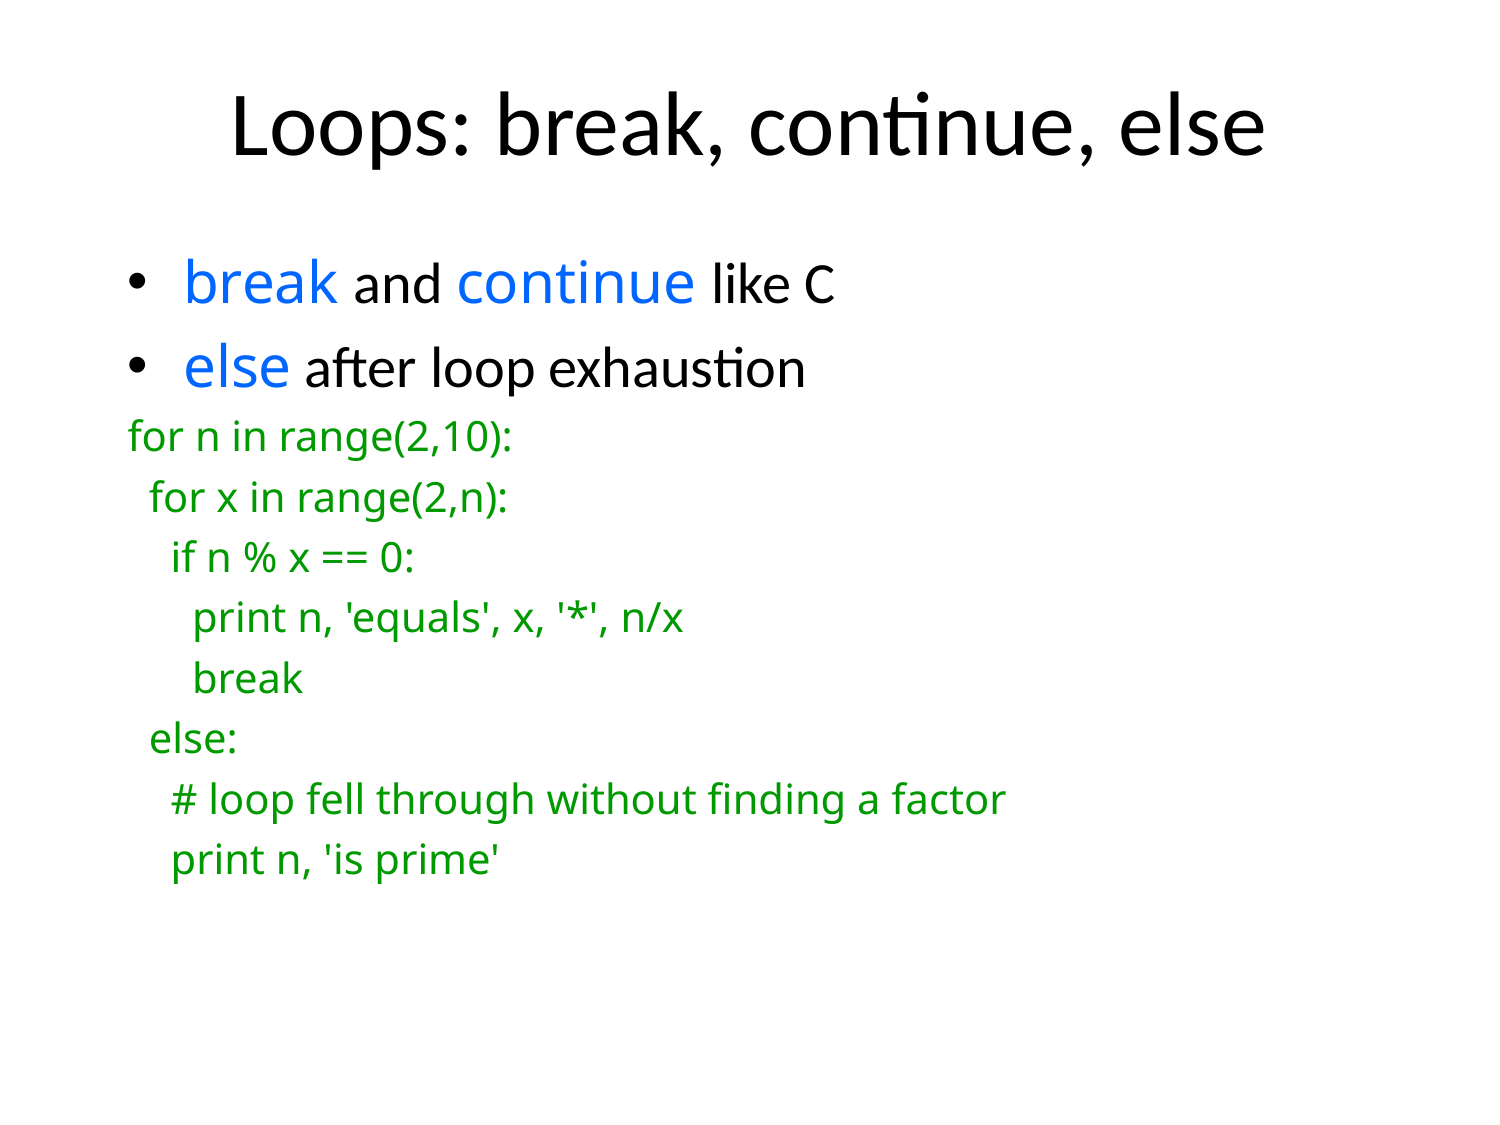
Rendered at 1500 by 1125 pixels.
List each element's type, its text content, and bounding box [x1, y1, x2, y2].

text_box break and continue like C else after loop exhaustion for n in range(2,10): for x in range(2,n): if n % x == 0: print n, 'equals', x, '*', n/x break else: # loop fell through without finding a factor print n, 'is prime' [112, 237, 1388, 1000]
text_box Loops: break, continue, else [112, 24, 1388, 213]
